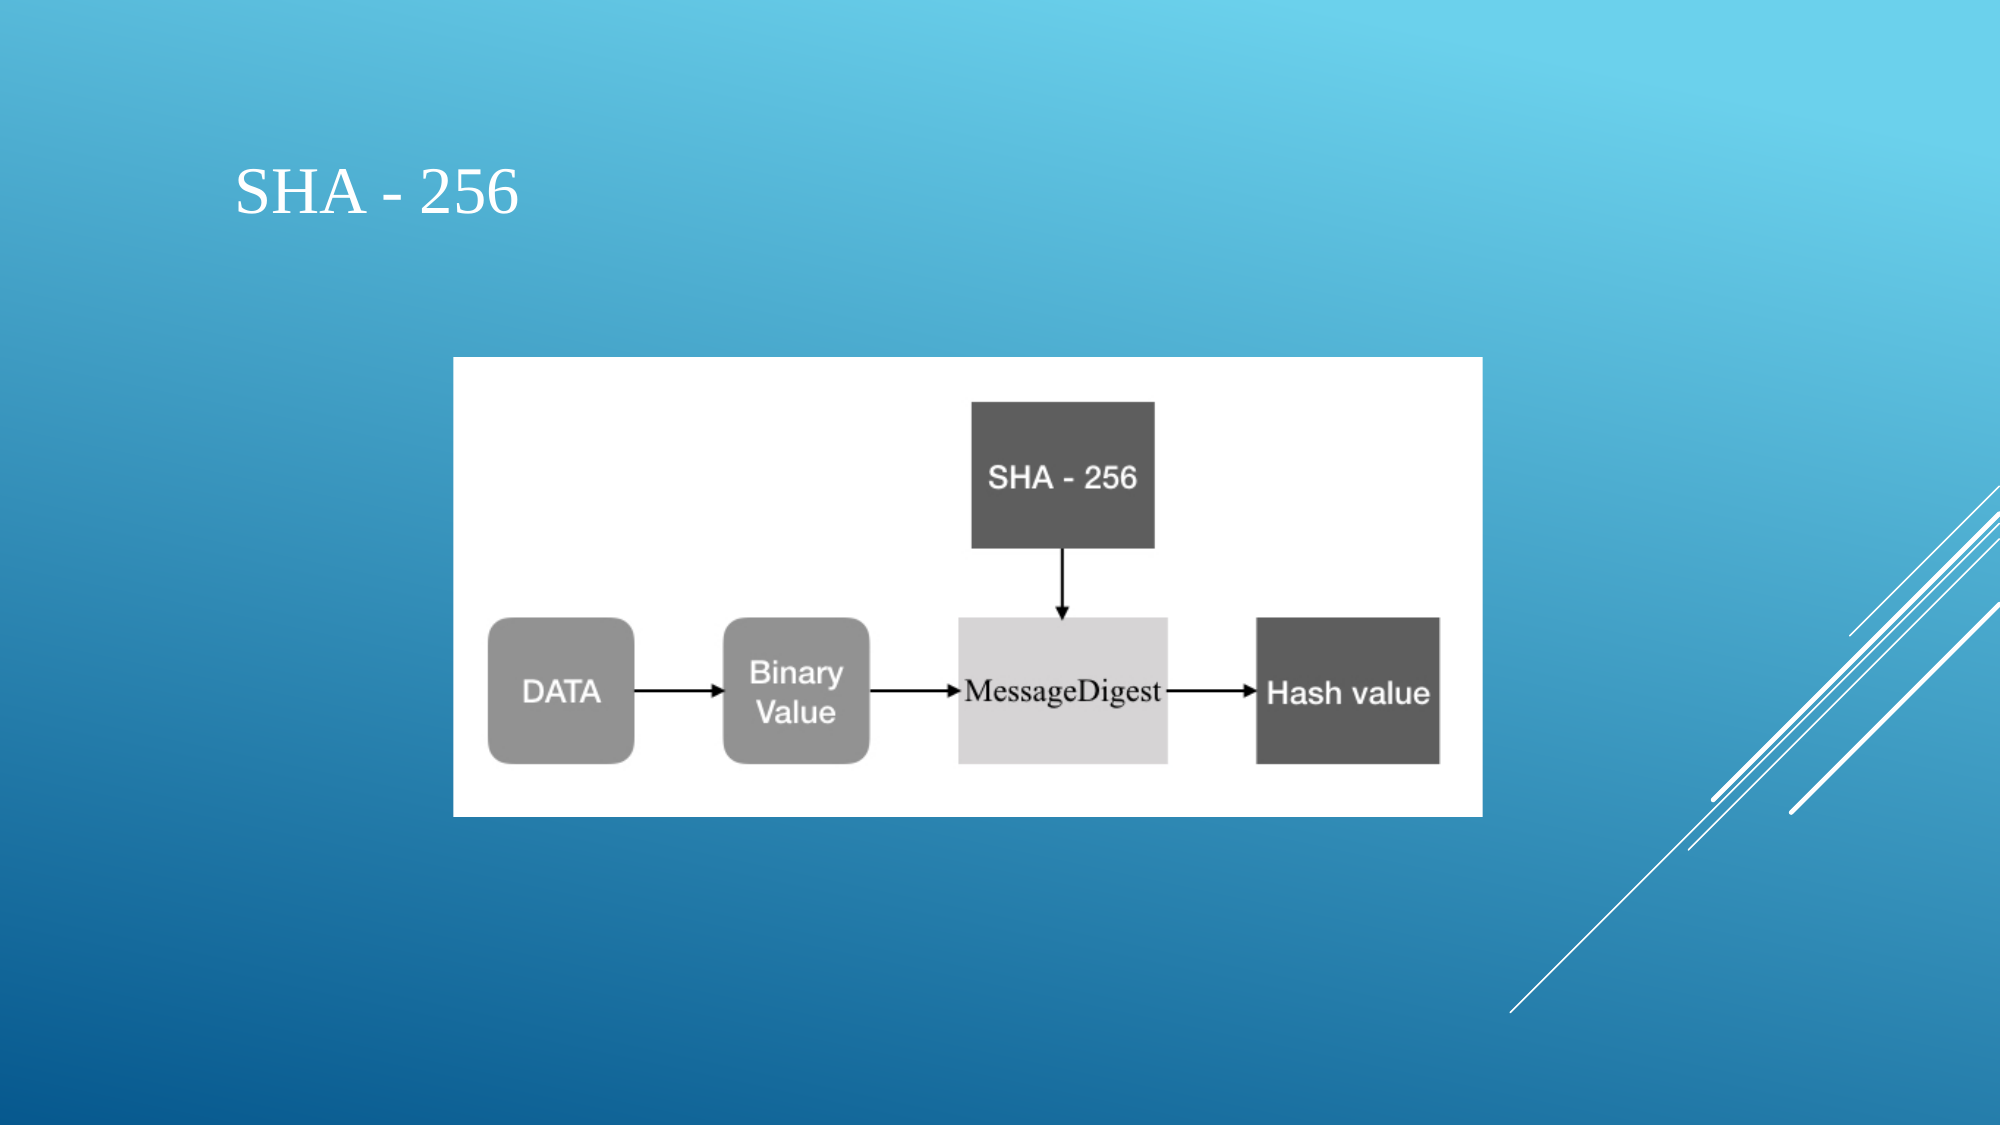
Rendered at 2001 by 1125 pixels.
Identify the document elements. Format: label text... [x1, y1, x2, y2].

picture [453, 357, 1483, 817]
text_box SHA - 256 [219, 139, 688, 235]
